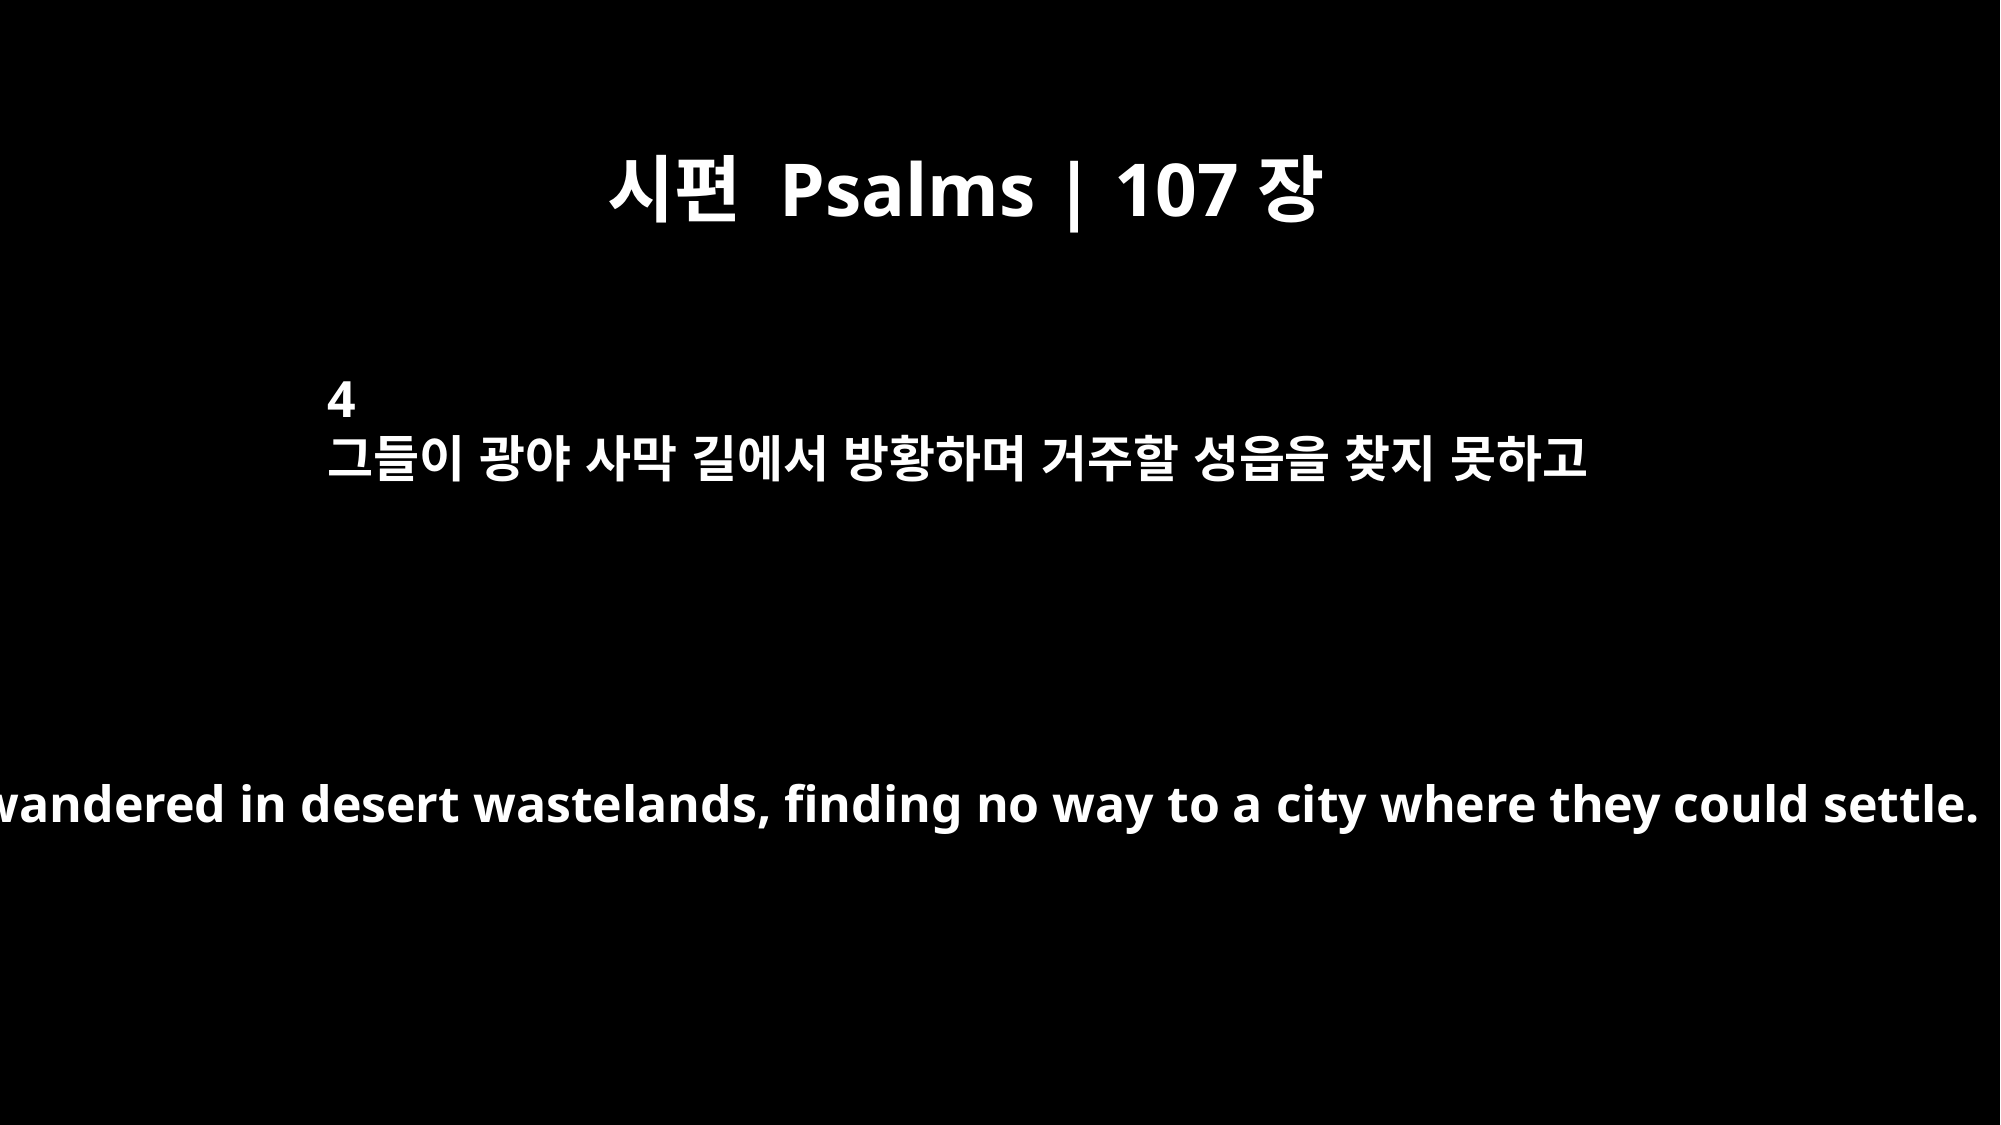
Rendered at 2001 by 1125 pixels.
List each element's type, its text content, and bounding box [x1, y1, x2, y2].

text_box 시편 Psalms | 107장 [592, 136, 1340, 239]
text_box 4 그들이 광야 사막 길에서 방황하며 거주할 성읍을 찾지 못하고 [312, 359, 1605, 495]
text_box Some wandered in desert wastelands, finding no way to a city where they could settle. [0, 764, 1996, 840]
